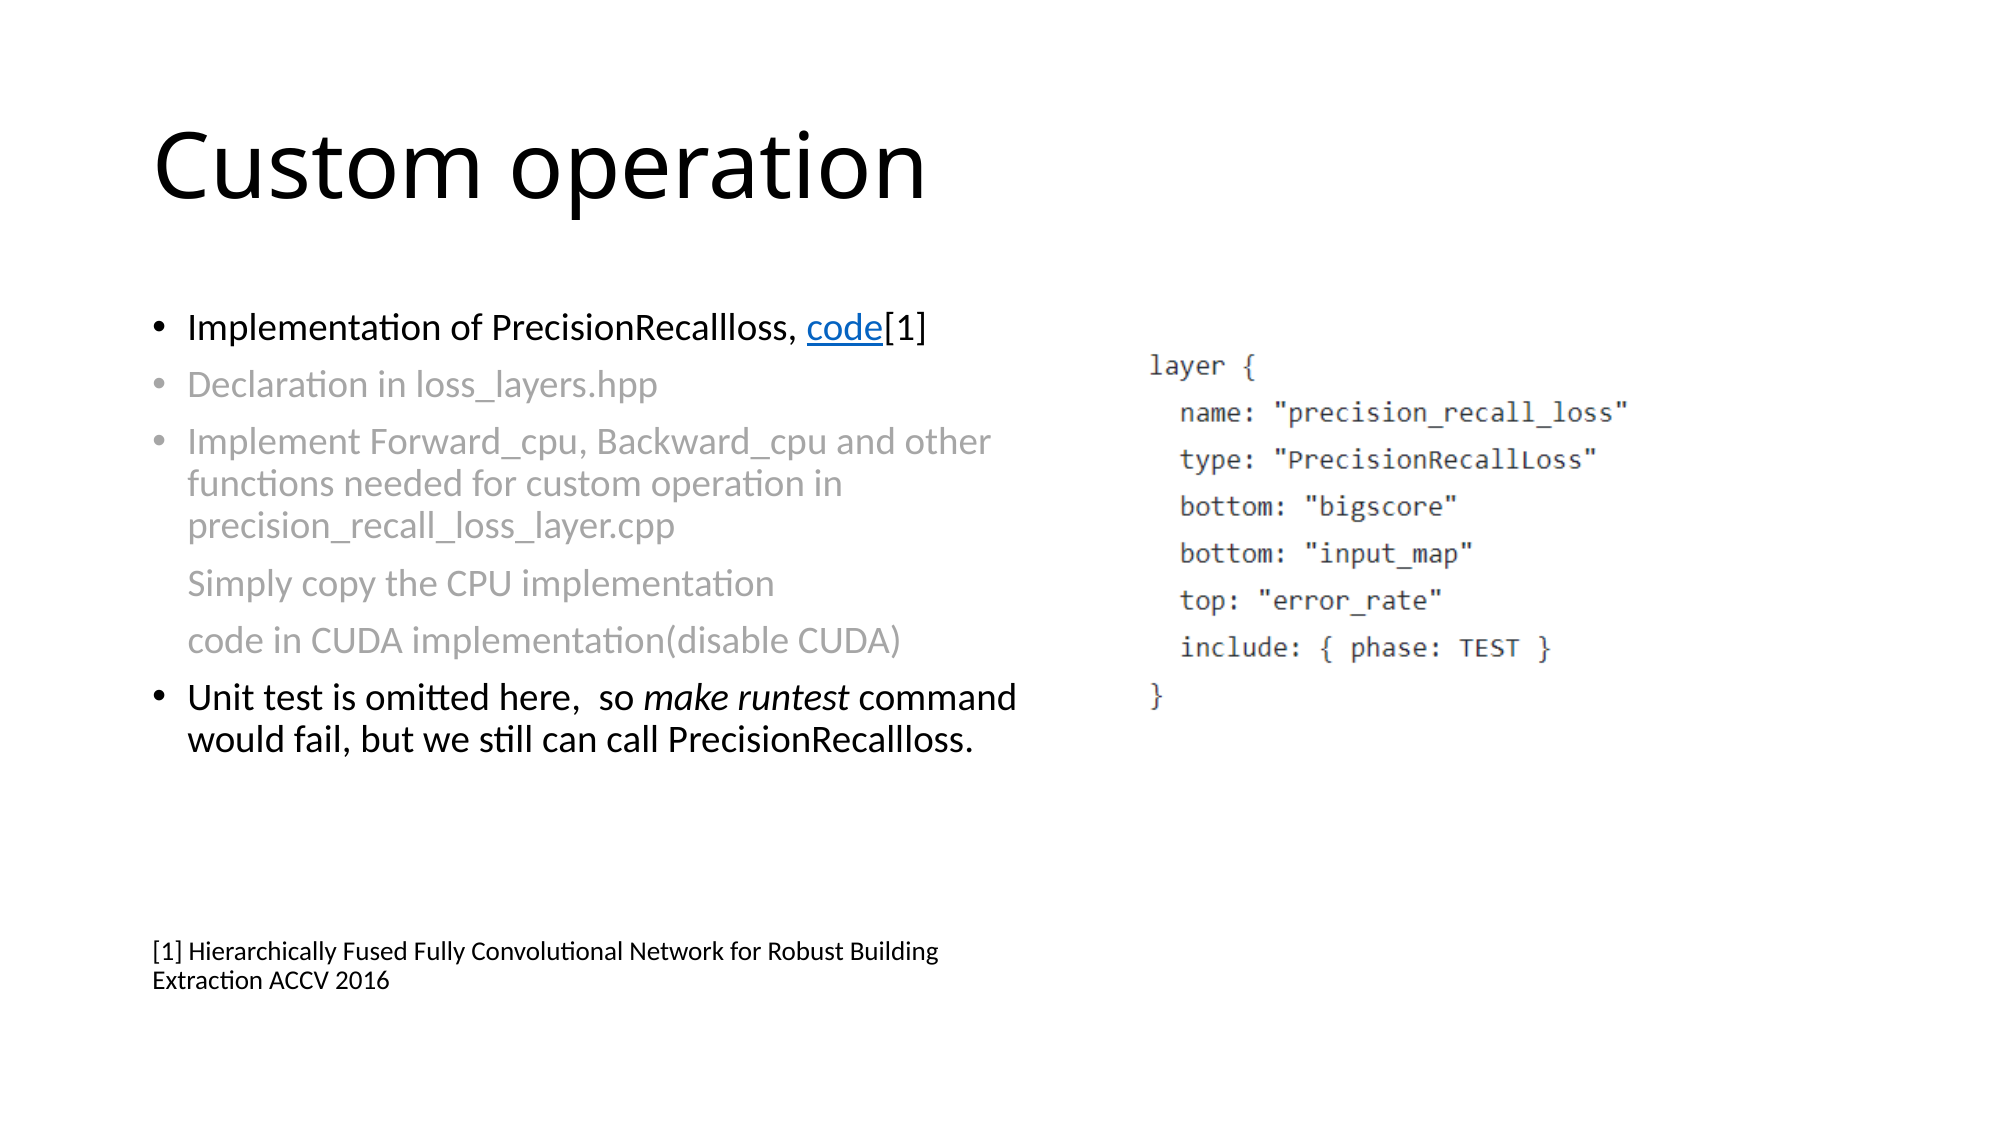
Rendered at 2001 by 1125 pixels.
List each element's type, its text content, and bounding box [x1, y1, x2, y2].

list Implementation of PrecisionRecallloss, code[1] Declaration in loss_layers.hpp Implement Forward_cpu, Backward_cpu and other functions needed for custom operation in precision_recall_loss_layer.cpp Simply copy the CPU implementation code in CUDA implementation(disable CUDA) Unit test is omitted here, so make runtest command would fail, but we still can call PrecisionRecallloss. [1] Hierarchically Fused Fully Convolutional Network for Robust Building Extraction ACCV 2016 [137, 299, 1039, 1014]
picture [1137, 342, 1643, 732]
title Custom operation [137, 59, 1863, 278]
